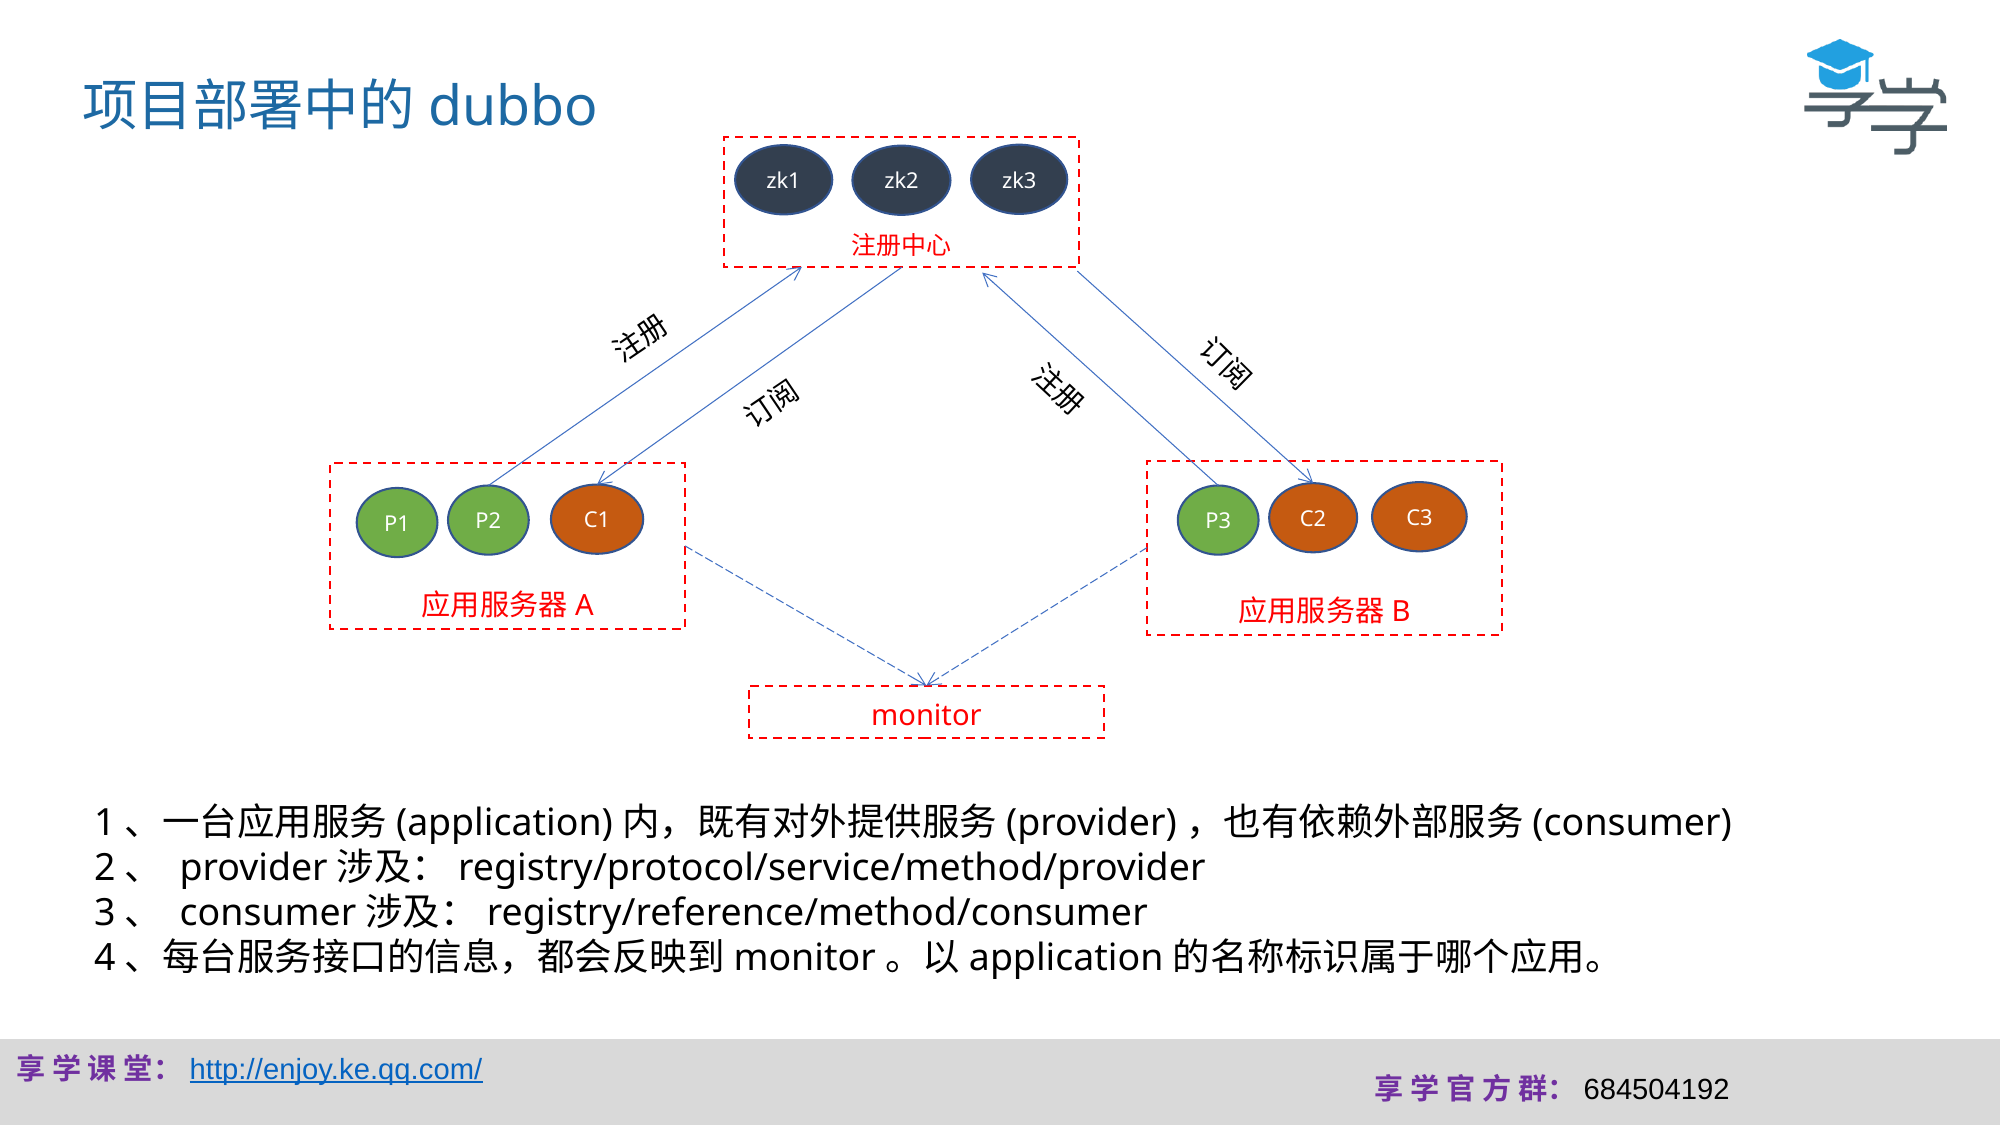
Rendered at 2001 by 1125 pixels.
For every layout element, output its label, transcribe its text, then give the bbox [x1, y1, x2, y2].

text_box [685, 545, 927, 686]
text_box C2 [1268, 482, 1359, 554]
picture [1799, 20, 1952, 173]
text_box zk3 [970, 143, 1069, 215]
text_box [755, 223, 859, 529]
text_box P1 [355, 486, 439, 559]
text_box C3 [1370, 481, 1468, 553]
text_box zk1 [734, 144, 834, 216]
text_box 项目部署中的dubbo [67, 62, 614, 144]
text_box P3 [1176, 484, 1260, 556]
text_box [535, 219, 755, 533]
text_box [926, 547, 1148, 686]
text_box 应用服务器B [1146, 460, 1503, 636]
text_box monitor [748, 686, 1105, 739]
text_box zk2 [851, 144, 952, 216]
text_box 应用服务器A [329, 462, 686, 630]
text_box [993, 261, 1207, 498]
text_box P2 [446, 484, 530, 556]
text_box 1、一台应用服务(application)内，既有对外提供服务(provider)，也有依赖外部服务(consumer) 2、 provider涉及：registry/protocol/service/method/provider 3、 consumer涉及：registry/reference/method/consumer 4、每台服务接口的信息，都会反映到monitor。以application的名称标识属于哪个应用。 [79, 790, 1864, 986]
text_box C1 [553, 533, 641, 555]
text_box 注册中心 [723, 136, 1080, 268]
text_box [1207, 271, 1314, 484]
